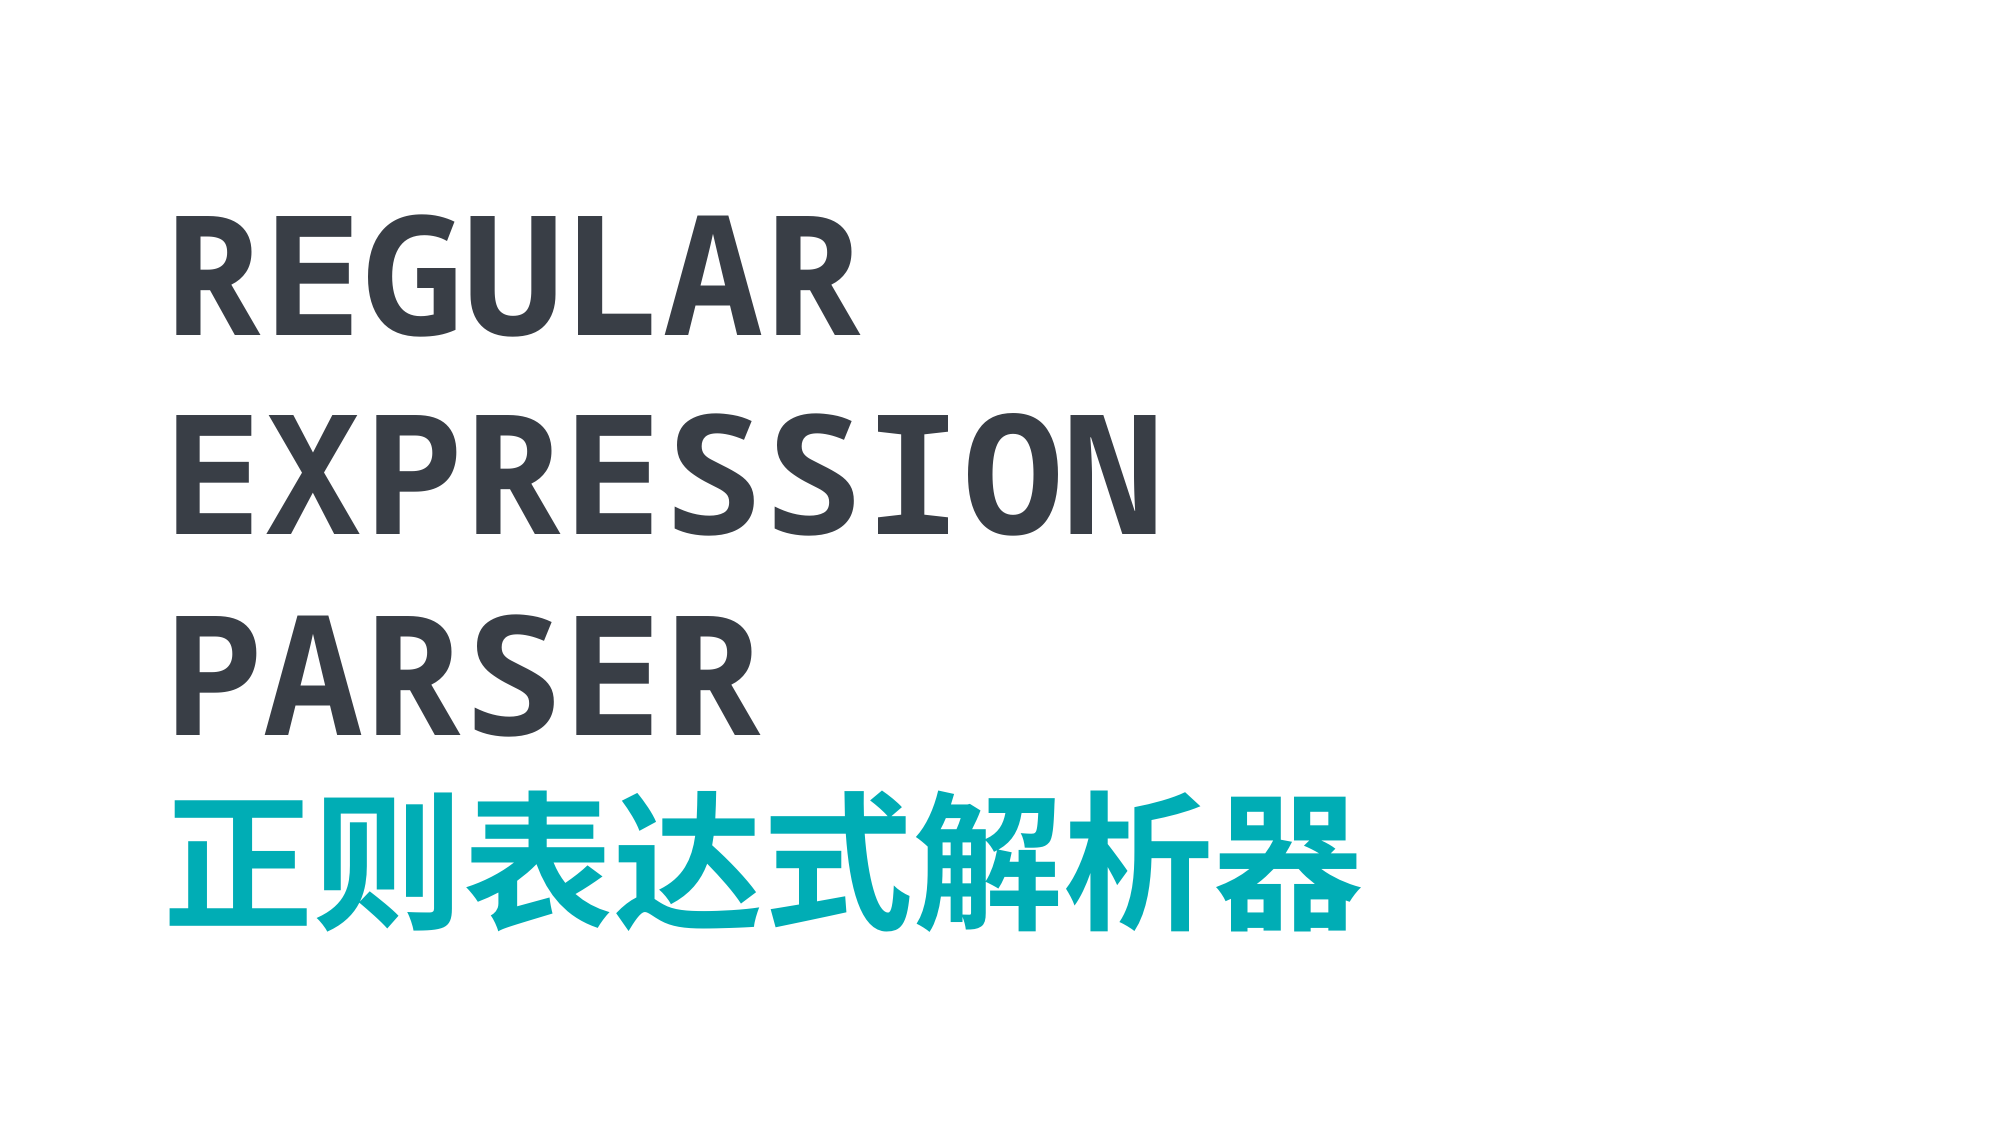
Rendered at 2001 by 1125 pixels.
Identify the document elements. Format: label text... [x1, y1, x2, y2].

text_box REGULAR EXPRESSION PARSER 正则表达式解析器 [148, 161, 1444, 956]
